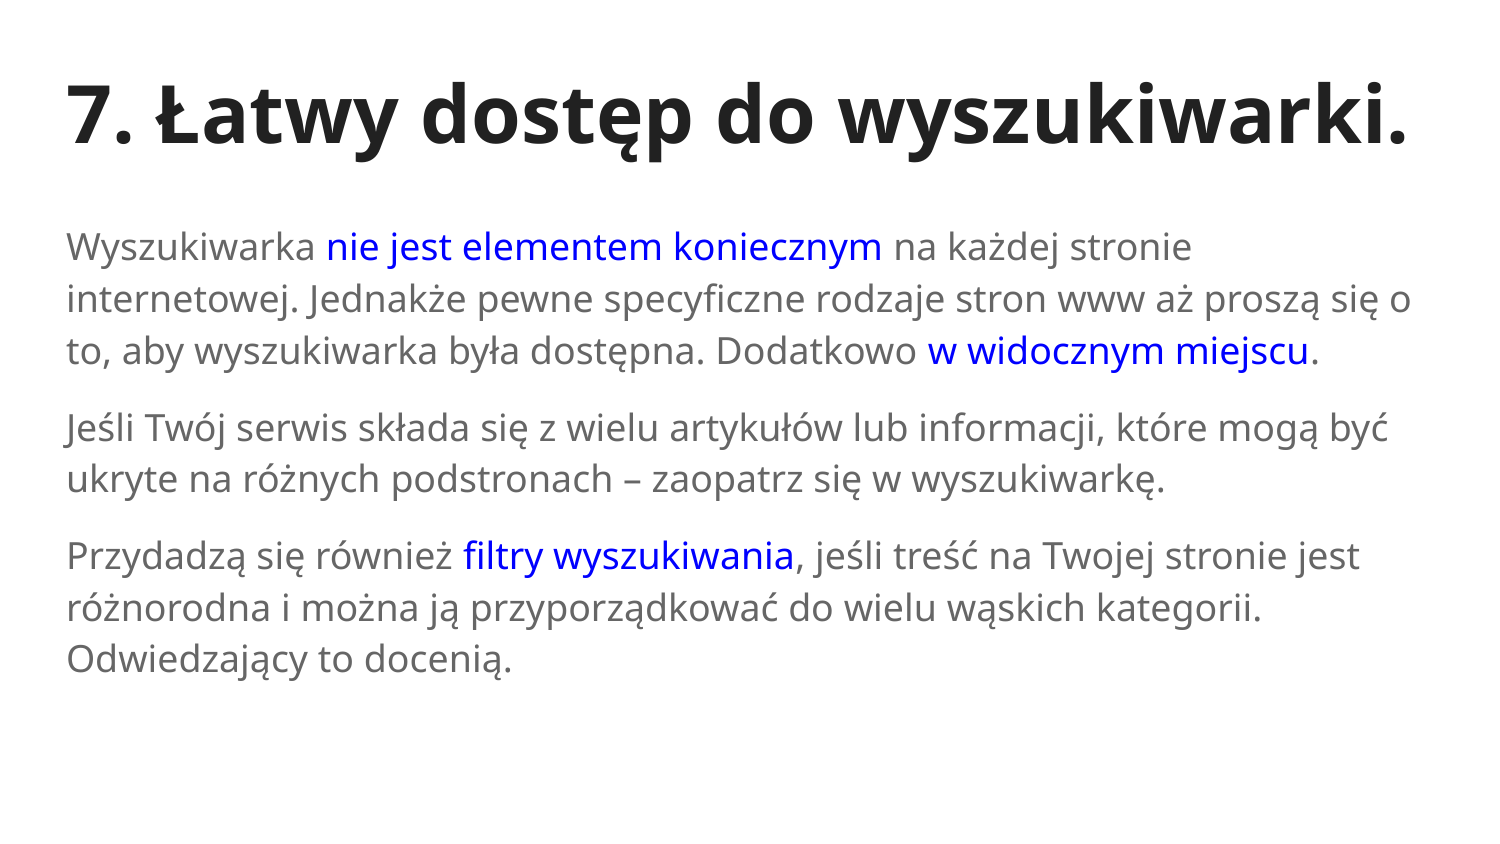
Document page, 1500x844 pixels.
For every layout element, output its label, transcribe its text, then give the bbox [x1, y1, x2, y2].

title 7. Łatwy dostęp do wyszukiwarki. [51, 48, 1449, 180]
list Wyszukiwarka nie jest elementem koniecznym na każdej stronie internetowej. Jednakże pewne specyficzne rodzaje stron www aż proszą się o to, aby wyszukiwarka była dostępna. Dodatkowo w widocznym miejscu. Jeśli Twój serwis składa się z wielu artykułów lub informacji, które mogą być ukryte na różnych podstronach – zaopatrz się w wyszukiwarkę. Przydadzą się również filtry wyszukiwania, jeśli treść na Twojej stronie jest różnorodna i można ją przyporządkować do wielu wąskich kategorii. Odwiedzający to docenią. [51, 201, 1449, 813]
